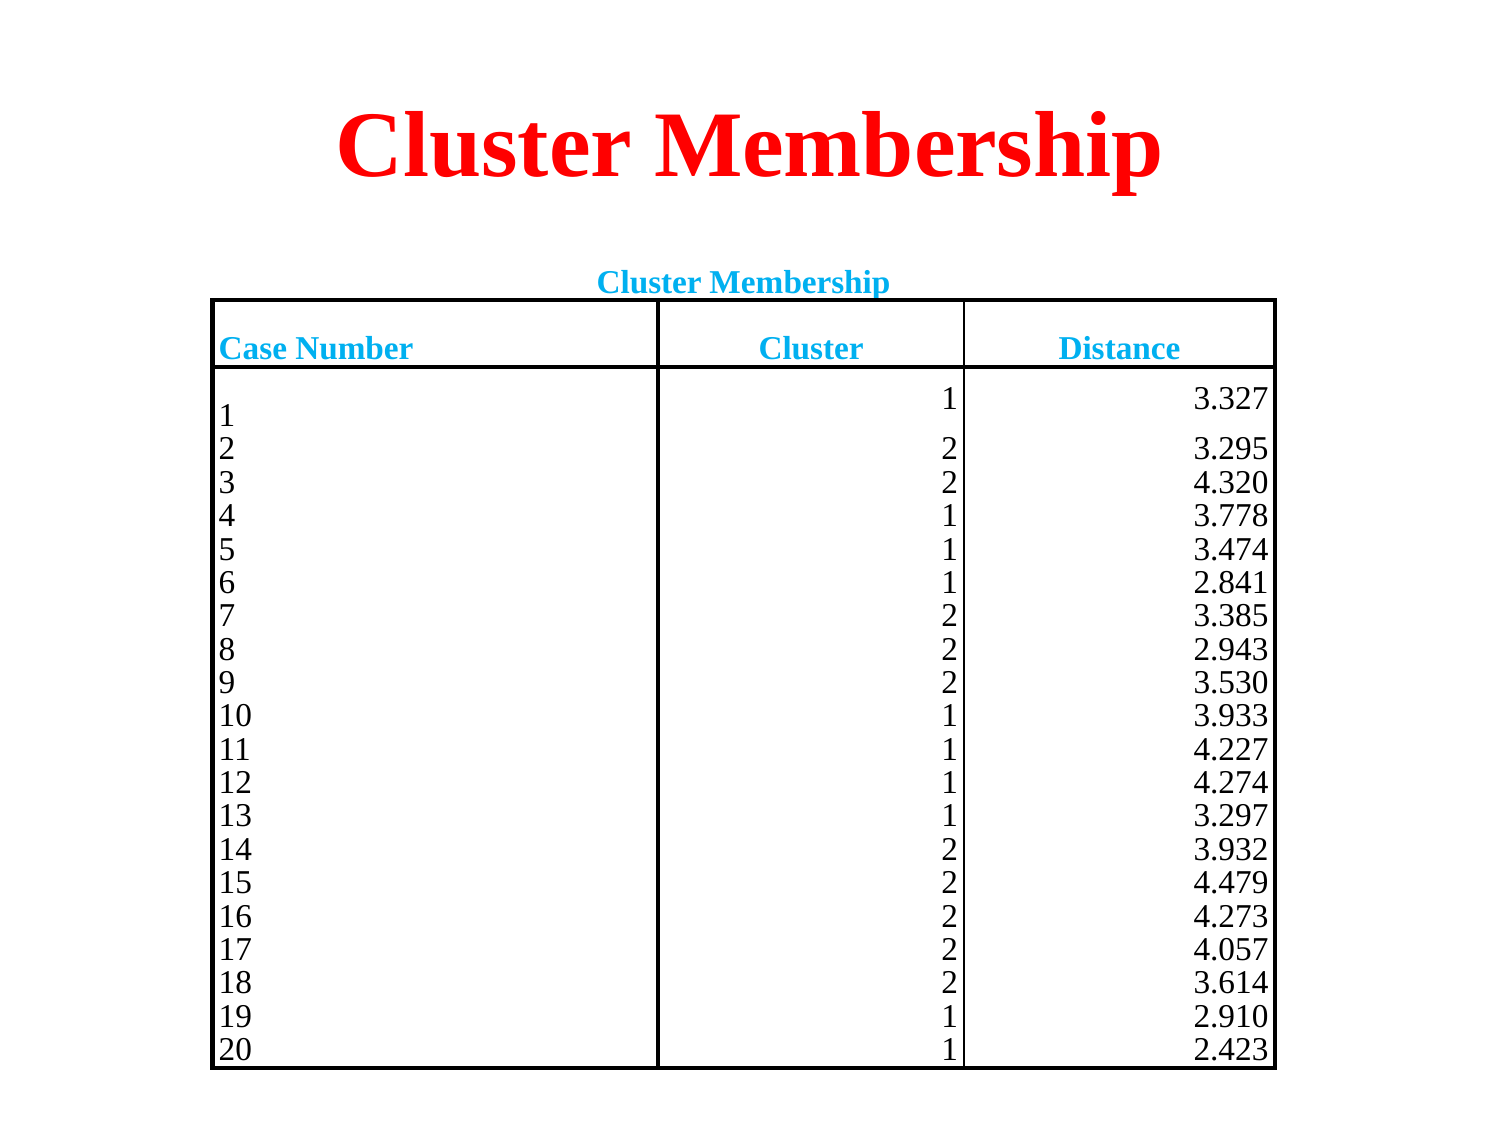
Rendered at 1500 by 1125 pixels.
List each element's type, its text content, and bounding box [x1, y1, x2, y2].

table_cell 3 [215, 467, 656, 500]
table_cell 3.933 [965, 701, 1273, 734]
table_cell 1 [660, 567, 963, 601]
table_cell 14 [215, 834, 656, 868]
table_cell 17 [215, 934, 656, 968]
table_cell 2.943 [965, 634, 1273, 667]
table_cell 4.320 [965, 467, 1273, 500]
table_cell 8 [215, 634, 656, 667]
table_cell 13 [215, 801, 656, 834]
table_cell 18 [215, 968, 656, 1001]
table_cell 2 [660, 901, 963, 934]
table_cell 3.385 [965, 601, 1273, 634]
table_cell 15 [215, 868, 656, 901]
table_header Cluster Membership [212, 267, 1275, 298]
table_cell 19 [215, 1001, 656, 1034]
title Cluster Membership [75, 45, 1425, 233]
table_cell 2.910 [965, 1001, 1273, 1034]
table_cell 4.479 [965, 868, 1273, 901]
table_cell 2.423 [965, 1034, 1273, 1066]
table_cell 5 [215, 534, 656, 567]
table_cell 4 [215, 500, 656, 534]
table_cell 4.057 [965, 934, 1273, 968]
table_cell 16 [215, 901, 656, 934]
table_cell 1 [660, 701, 963, 734]
table_cell 1 [660, 369, 963, 434]
table_cell 1 [660, 500, 963, 534]
table_cell 3.474 [965, 534, 1273, 567]
table_cell Cluster [660, 302, 963, 365]
table_cell 2 [660, 667, 963, 701]
table_cell 4.274 [965, 767, 1273, 801]
table_cell 7 [215, 601, 656, 634]
table_cell 1 [660, 1034, 963, 1066]
table_cell Case Number [215, 302, 656, 365]
table_cell 2 [660, 601, 963, 634]
table_cell 2 [660, 834, 963, 868]
table_cell 20 [215, 1034, 656, 1066]
table_cell 1 [660, 801, 963, 834]
table_cell 1 [660, 534, 963, 567]
table_cell 1 [660, 734, 963, 767]
table_cell 2 [660, 434, 963, 467]
table_cell 2 [660, 934, 963, 968]
table_cell 3.297 [965, 801, 1273, 834]
table_cell 11 [215, 734, 656, 767]
table_cell 3.327 [965, 369, 1273, 434]
table_cell 3.295 [965, 434, 1273, 467]
table_cell 4.273 [965, 901, 1273, 934]
table_cell 6 [215, 567, 656, 601]
table_cell 2 [660, 634, 963, 667]
table_cell 1 [660, 1001, 963, 1034]
table_cell 2 [660, 968, 963, 1001]
table_cell 1 [215, 369, 656, 434]
table_cell 2 [215, 434, 656, 467]
table_cell 3.932 [965, 834, 1273, 868]
table_cell 3.530 [965, 667, 1273, 701]
table_cell 9 [215, 667, 656, 701]
table_cell Distance [965, 302, 1273, 365]
table_cell 10 [215, 701, 656, 734]
table_cell 3.778 [965, 500, 1273, 534]
table_cell 1 [660, 767, 963, 801]
table_cell 2 [660, 467, 963, 500]
table_cell 2.841 [965, 567, 1273, 601]
table_cell 4.227 [965, 734, 1273, 767]
table_cell 3.614 [965, 968, 1273, 1001]
table_cell 12 [215, 767, 656, 801]
table_cell 2 [660, 868, 963, 901]
